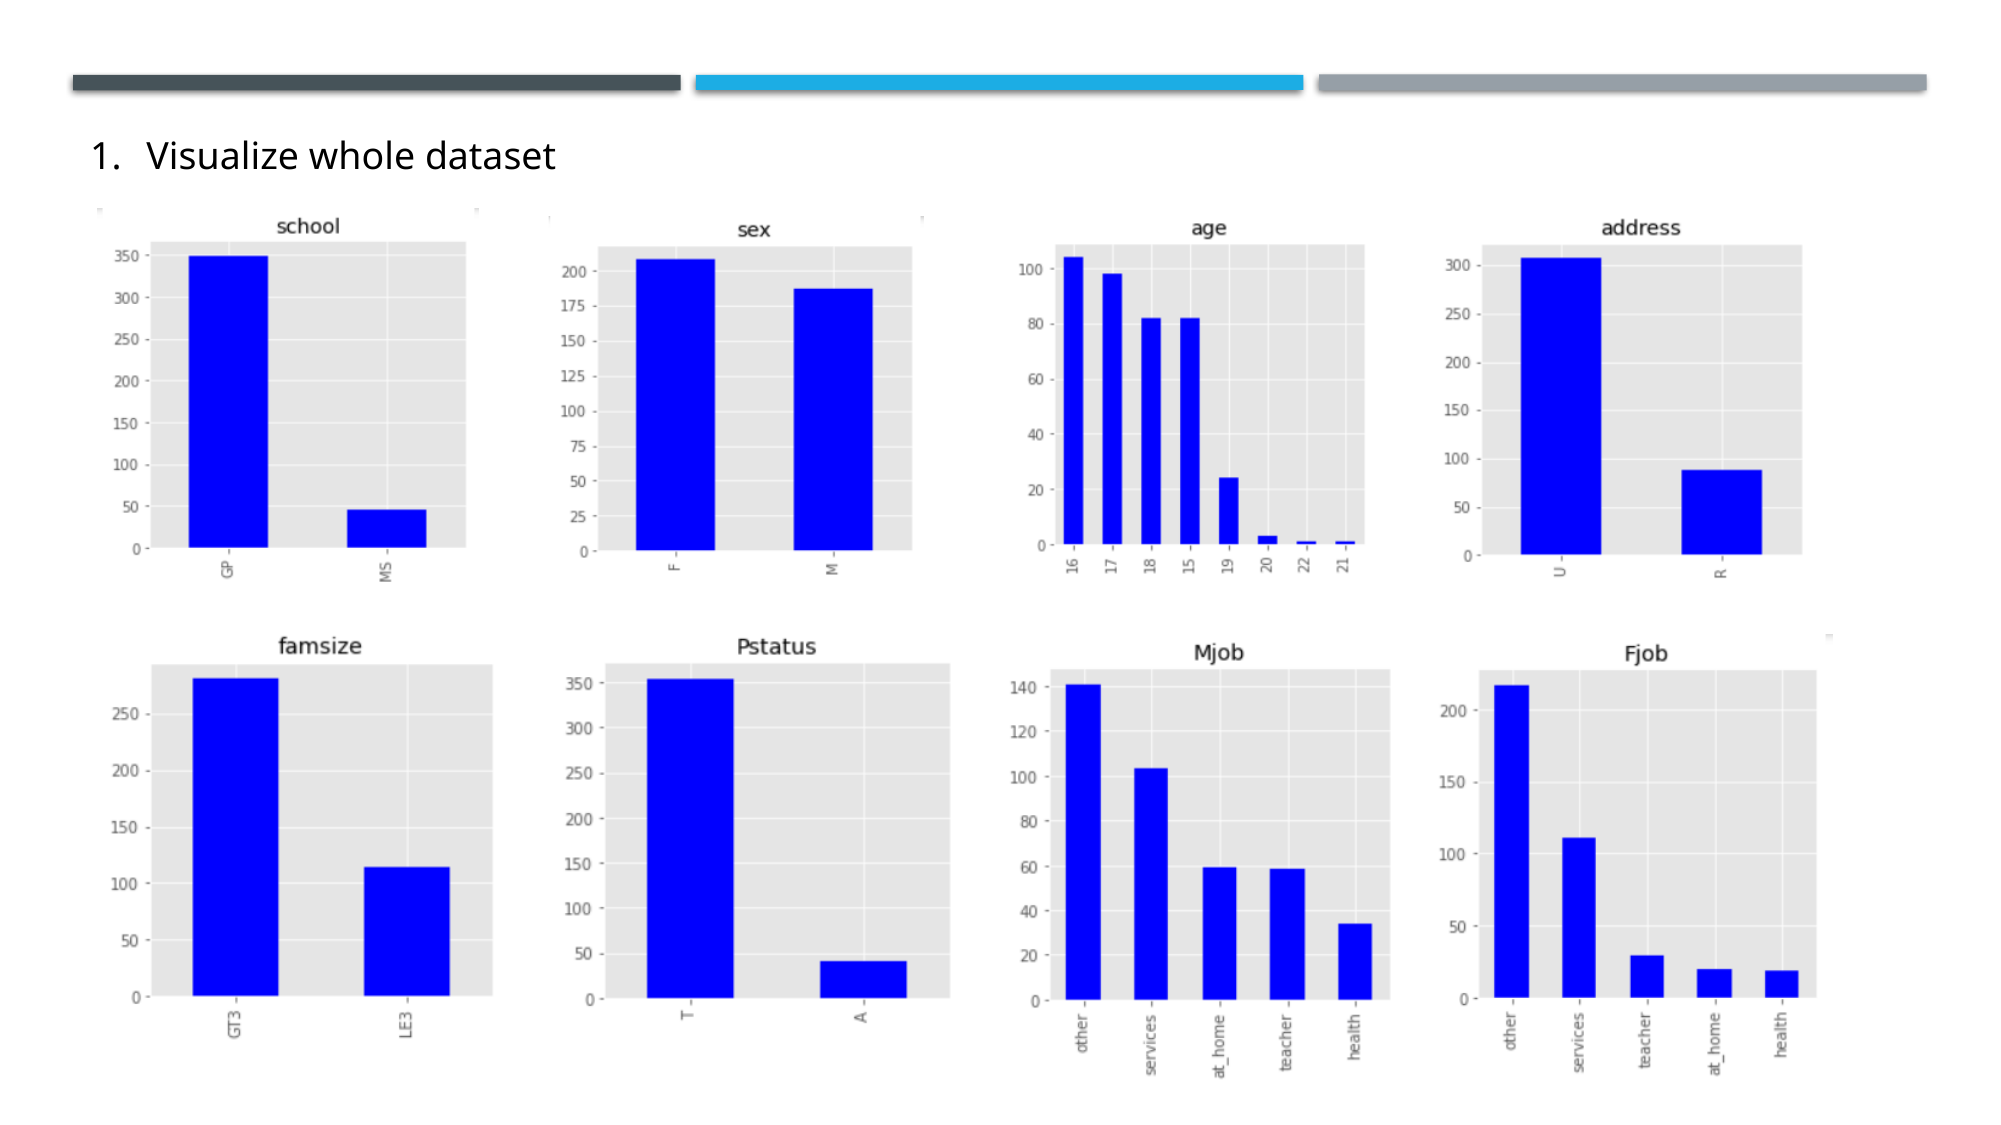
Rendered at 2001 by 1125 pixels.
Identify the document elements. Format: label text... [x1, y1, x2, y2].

text_box Visualize whole dataset [75, 124, 1076, 185]
picture [96, 207, 479, 602]
picture [1429, 633, 1834, 1102]
picture [1014, 191, 1373, 586]
picture [547, 633, 974, 1044]
picture [548, 215, 925, 586]
picture [994, 633, 1415, 1094]
picture [90, 625, 509, 1058]
picture [1430, 207, 1812, 593]
